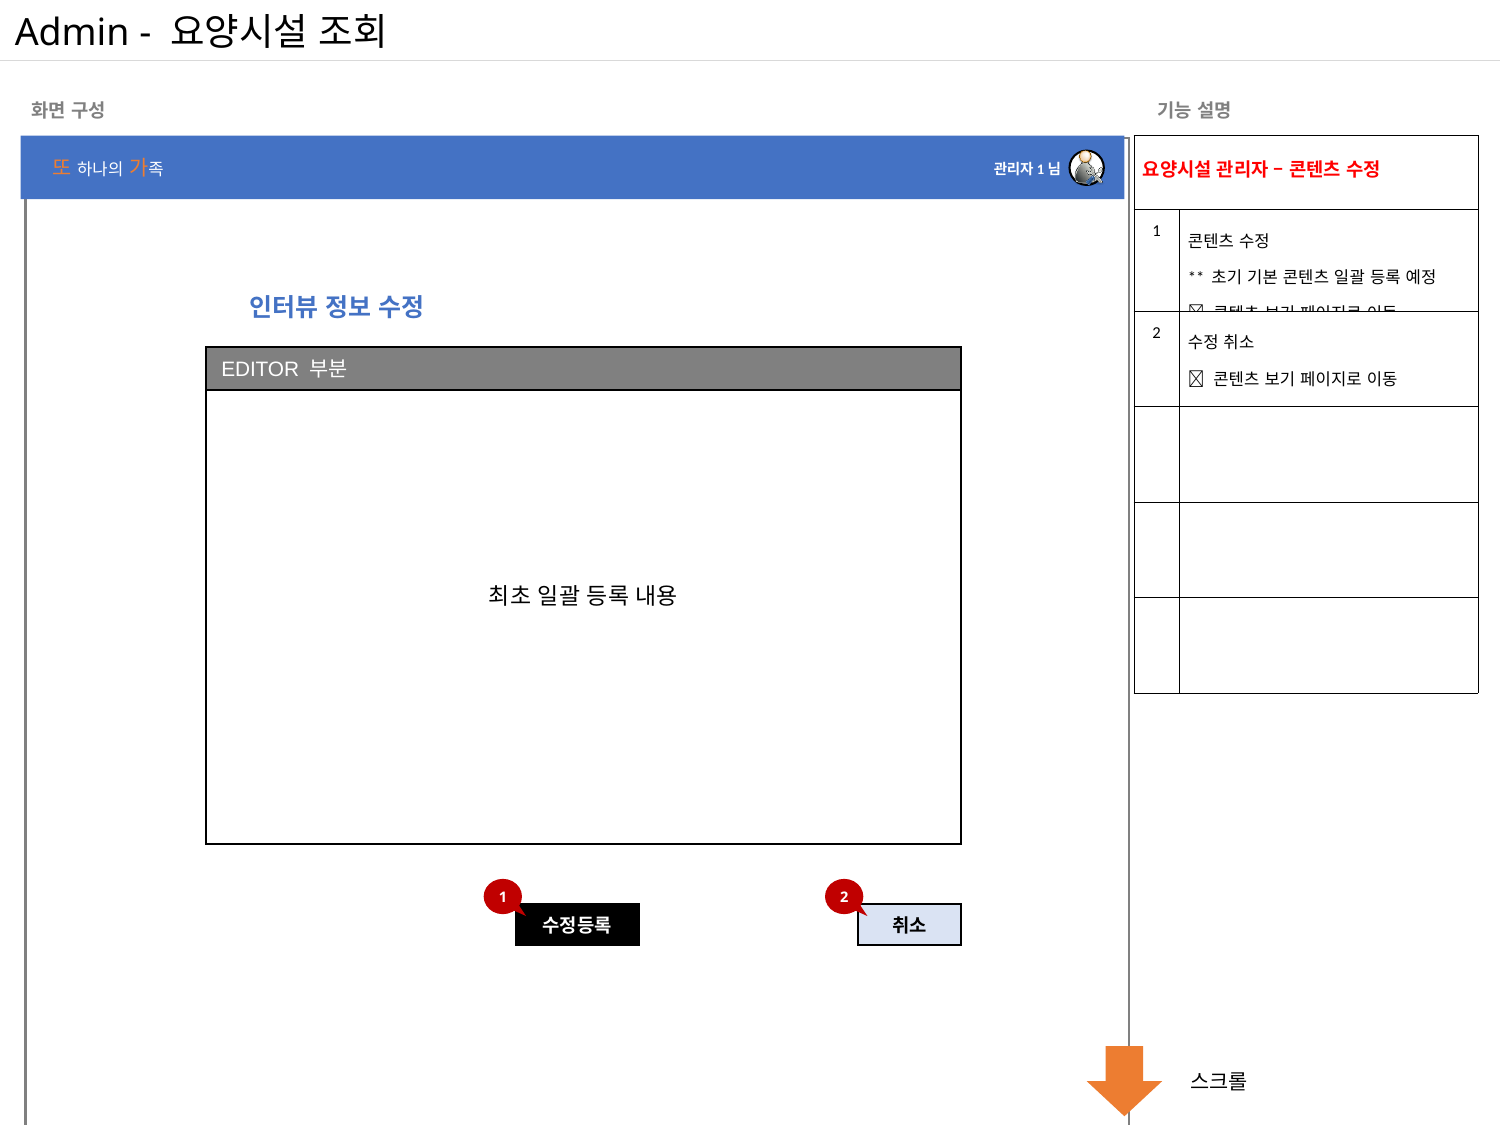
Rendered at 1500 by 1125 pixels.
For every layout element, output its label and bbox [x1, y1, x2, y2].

table_cell [1135, 407, 1179, 502]
table_cell [1180, 407, 1478, 502]
text_box [1142, 91, 1247, 129]
table_cell [1180, 312, 1478, 406]
text_box [0, 0, 1500, 61]
text_box [20, 135, 1165, 1125]
table_cell [1135, 210, 1179, 311]
table_header [1135, 136, 1478, 209]
table_cell [1135, 503, 1179, 597]
picture [1069, 148, 1108, 188]
table_cell [1180, 598, 1478, 693]
table_cell [1135, 598, 1179, 693]
table_cell [1180, 503, 1478, 597]
table_cell [1135, 312, 1179, 406]
table_cell [1180, 210, 1478, 311]
text_box [1175, 1061, 1263, 1101]
text_box [16, 91, 121, 129]
